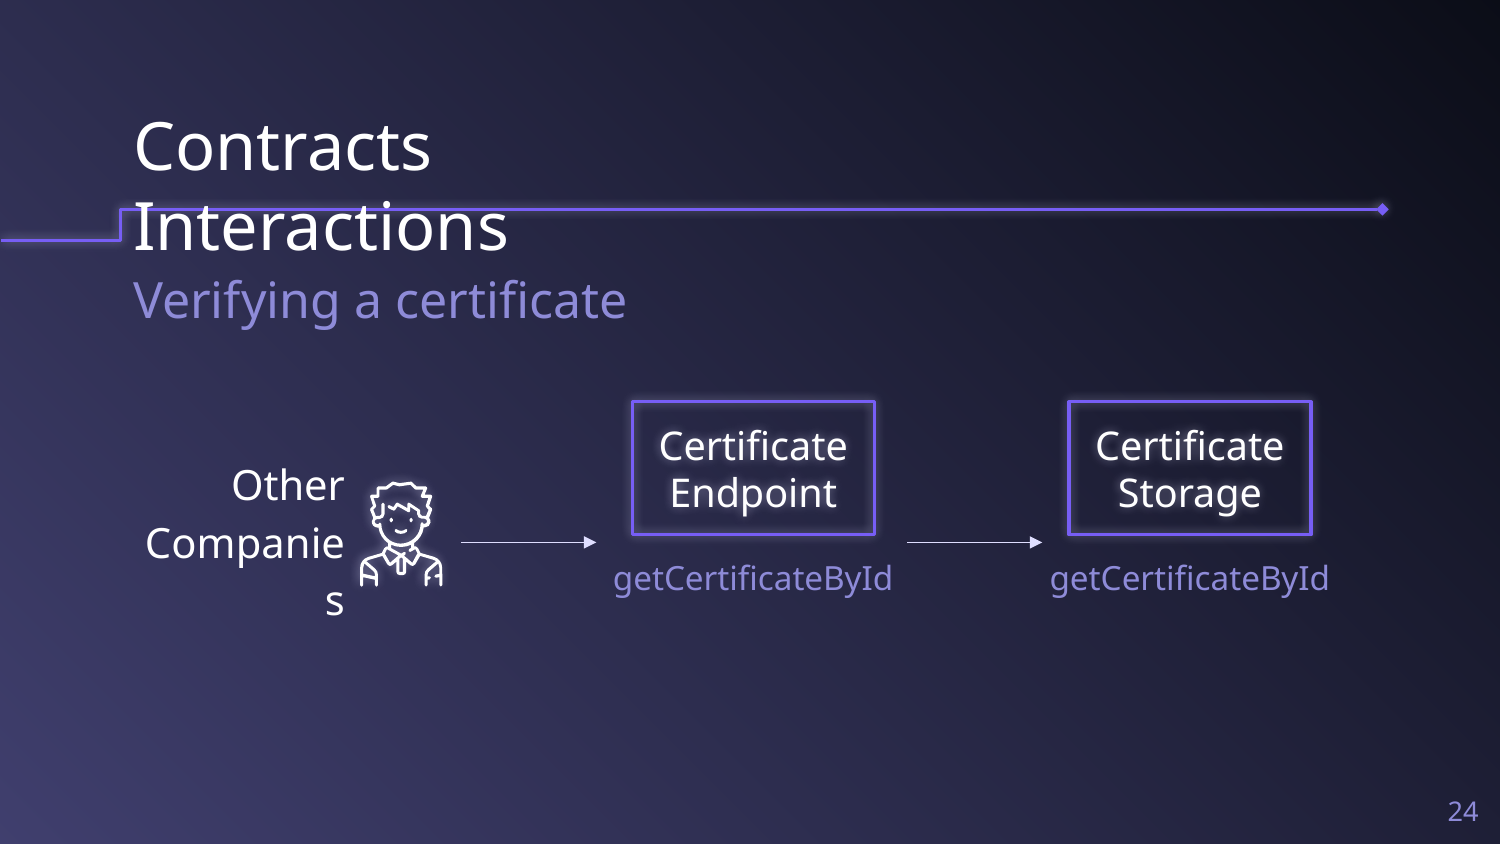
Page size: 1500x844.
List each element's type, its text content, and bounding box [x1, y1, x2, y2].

text_box Certificate Storage [1069, 401, 1311, 535]
subtitle getCertificateById [582, 542, 925, 637]
title Contracts Interactions [118, 88, 813, 183]
subtitle getCertificateById [1019, 542, 1361, 637]
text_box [359, 481, 443, 587]
text_box Certificate Endpoint [632, 401, 875, 535]
text_box Other Companies [118, 481, 361, 595]
title Verifying a certificate [118, 253, 813, 348]
slide_number 24 [1403, 779, 1494, 844]
